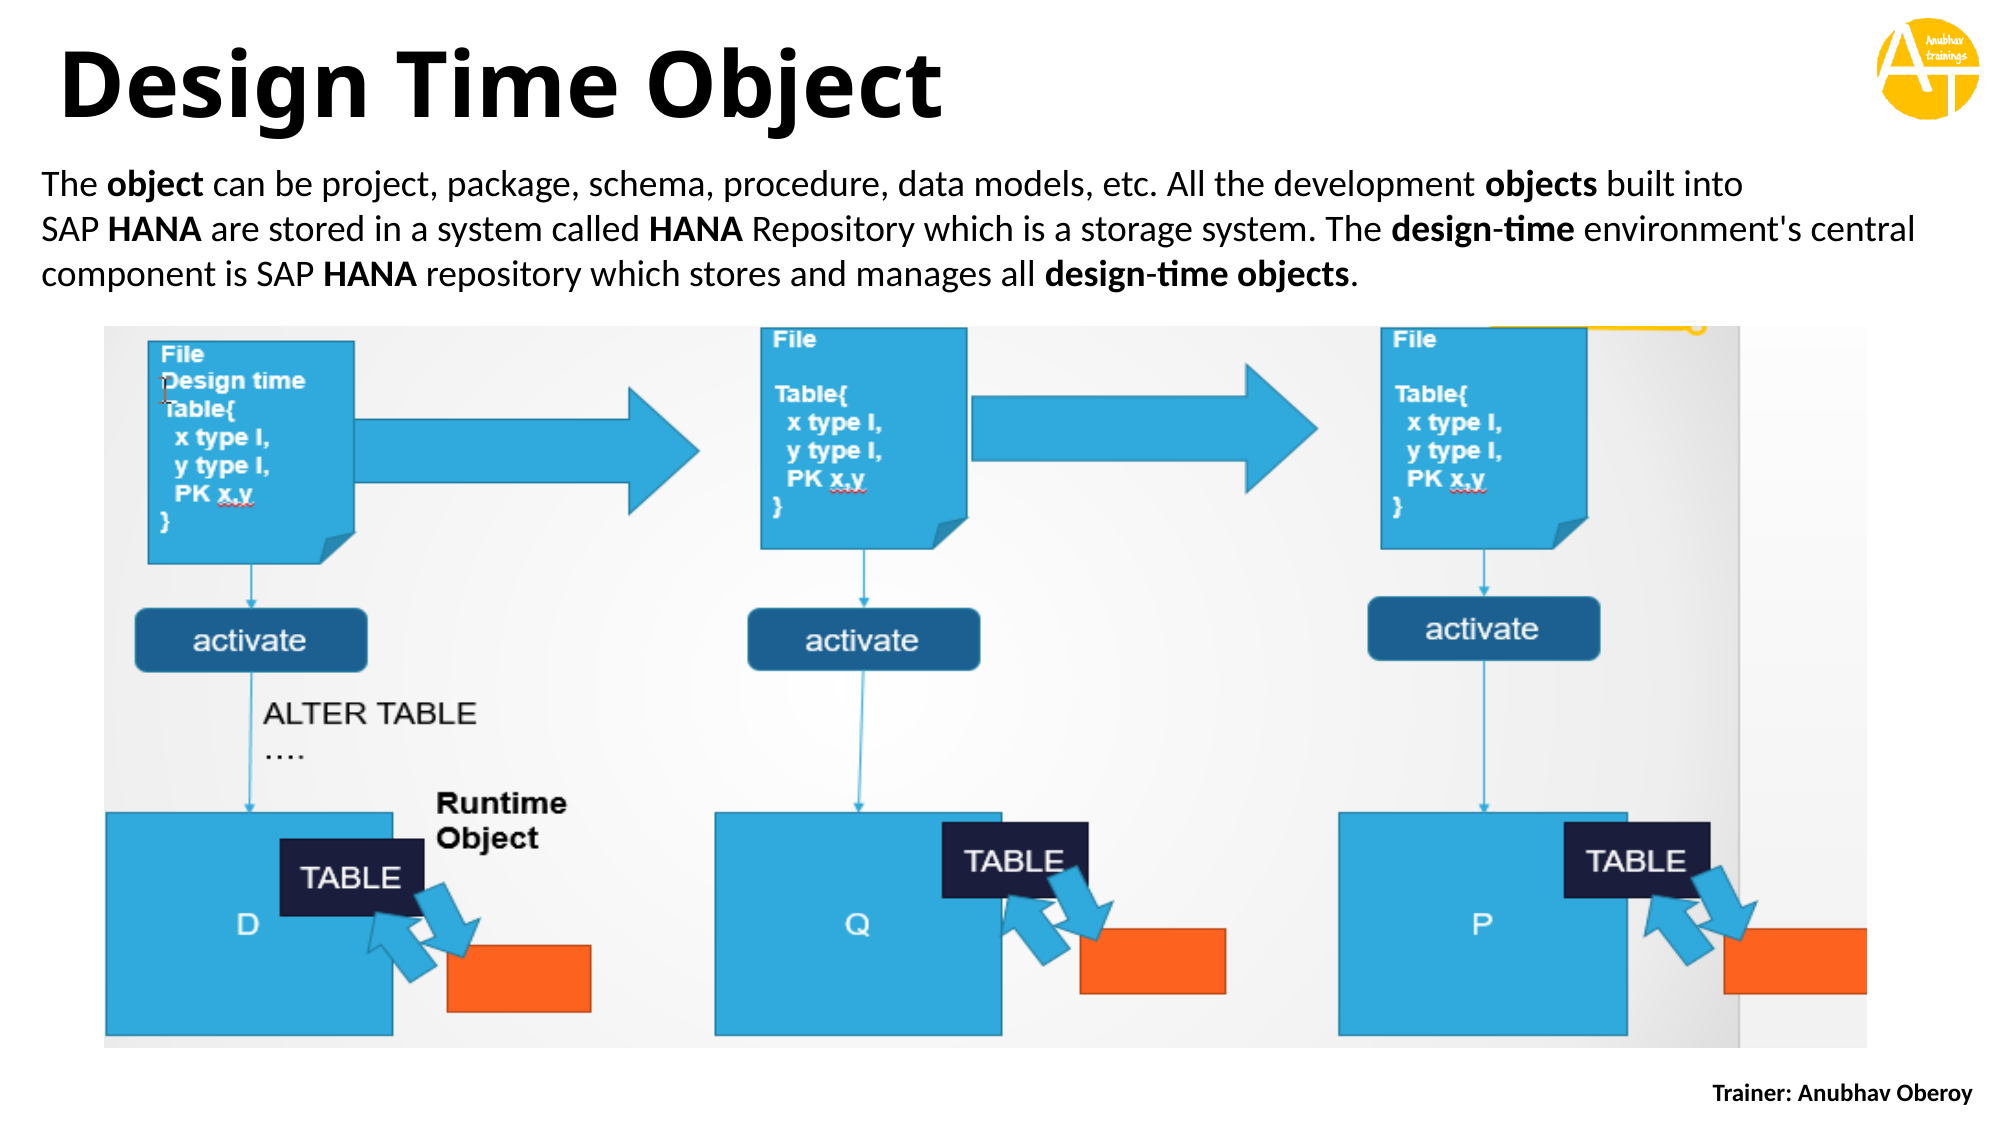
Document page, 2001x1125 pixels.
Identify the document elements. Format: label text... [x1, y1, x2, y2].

text_box The object can be project, package, schema, procedure, data models, etc. All the development objects built into SAP HANA are stored in a system called HANA Repository which is a storage system. The design-time environment's central component is SAP HANA repository which stores and manages all design-time objects. [26, 151, 1979, 302]
picture [1866, 11, 1985, 128]
text_box Design Time Object [42, 30, 1896, 148]
footer Trainer: Anubhav Oberoy [1660, 1074, 2000, 1108]
picture [104, 326, 1867, 1048]
